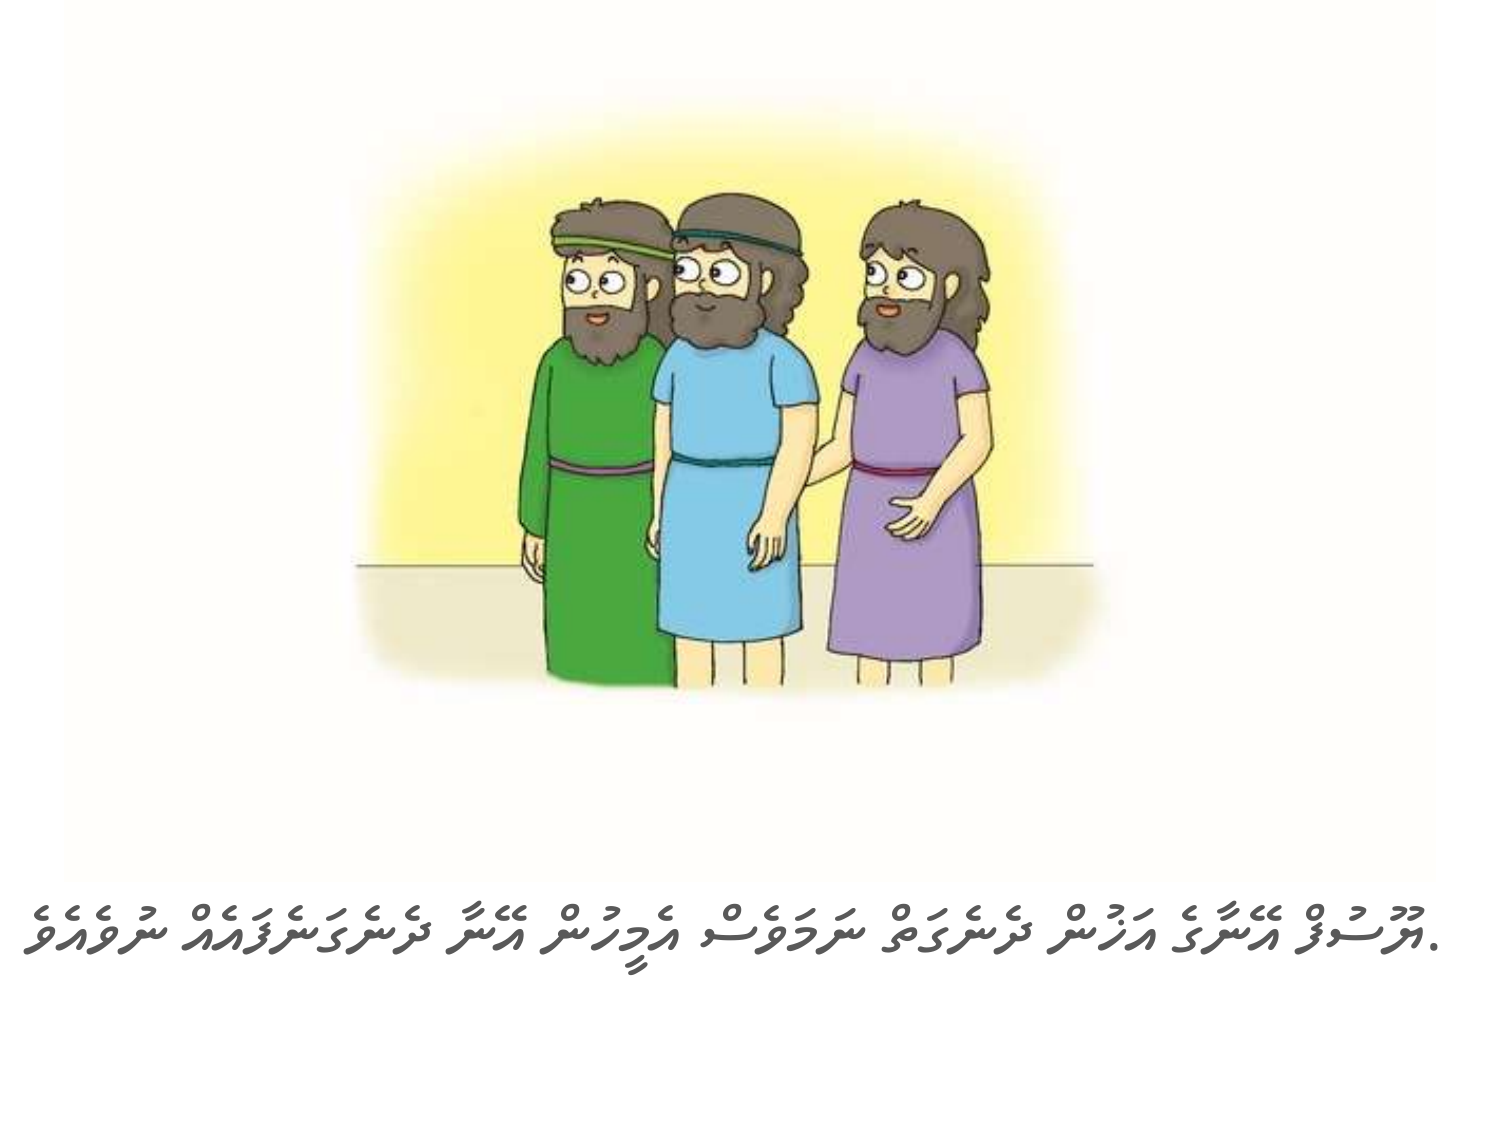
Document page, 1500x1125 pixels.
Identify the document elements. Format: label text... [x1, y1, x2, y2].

text_box ޔޫސުފް އޭނާގެ އަޚުން ދެނެގަތް ނަމަވެސް އެމީހުން އޭނާ ދެނެގަނެފައެއް ނުވެއެވެ. [13, 884, 1499, 970]
picture [64, 0, 1436, 882]
